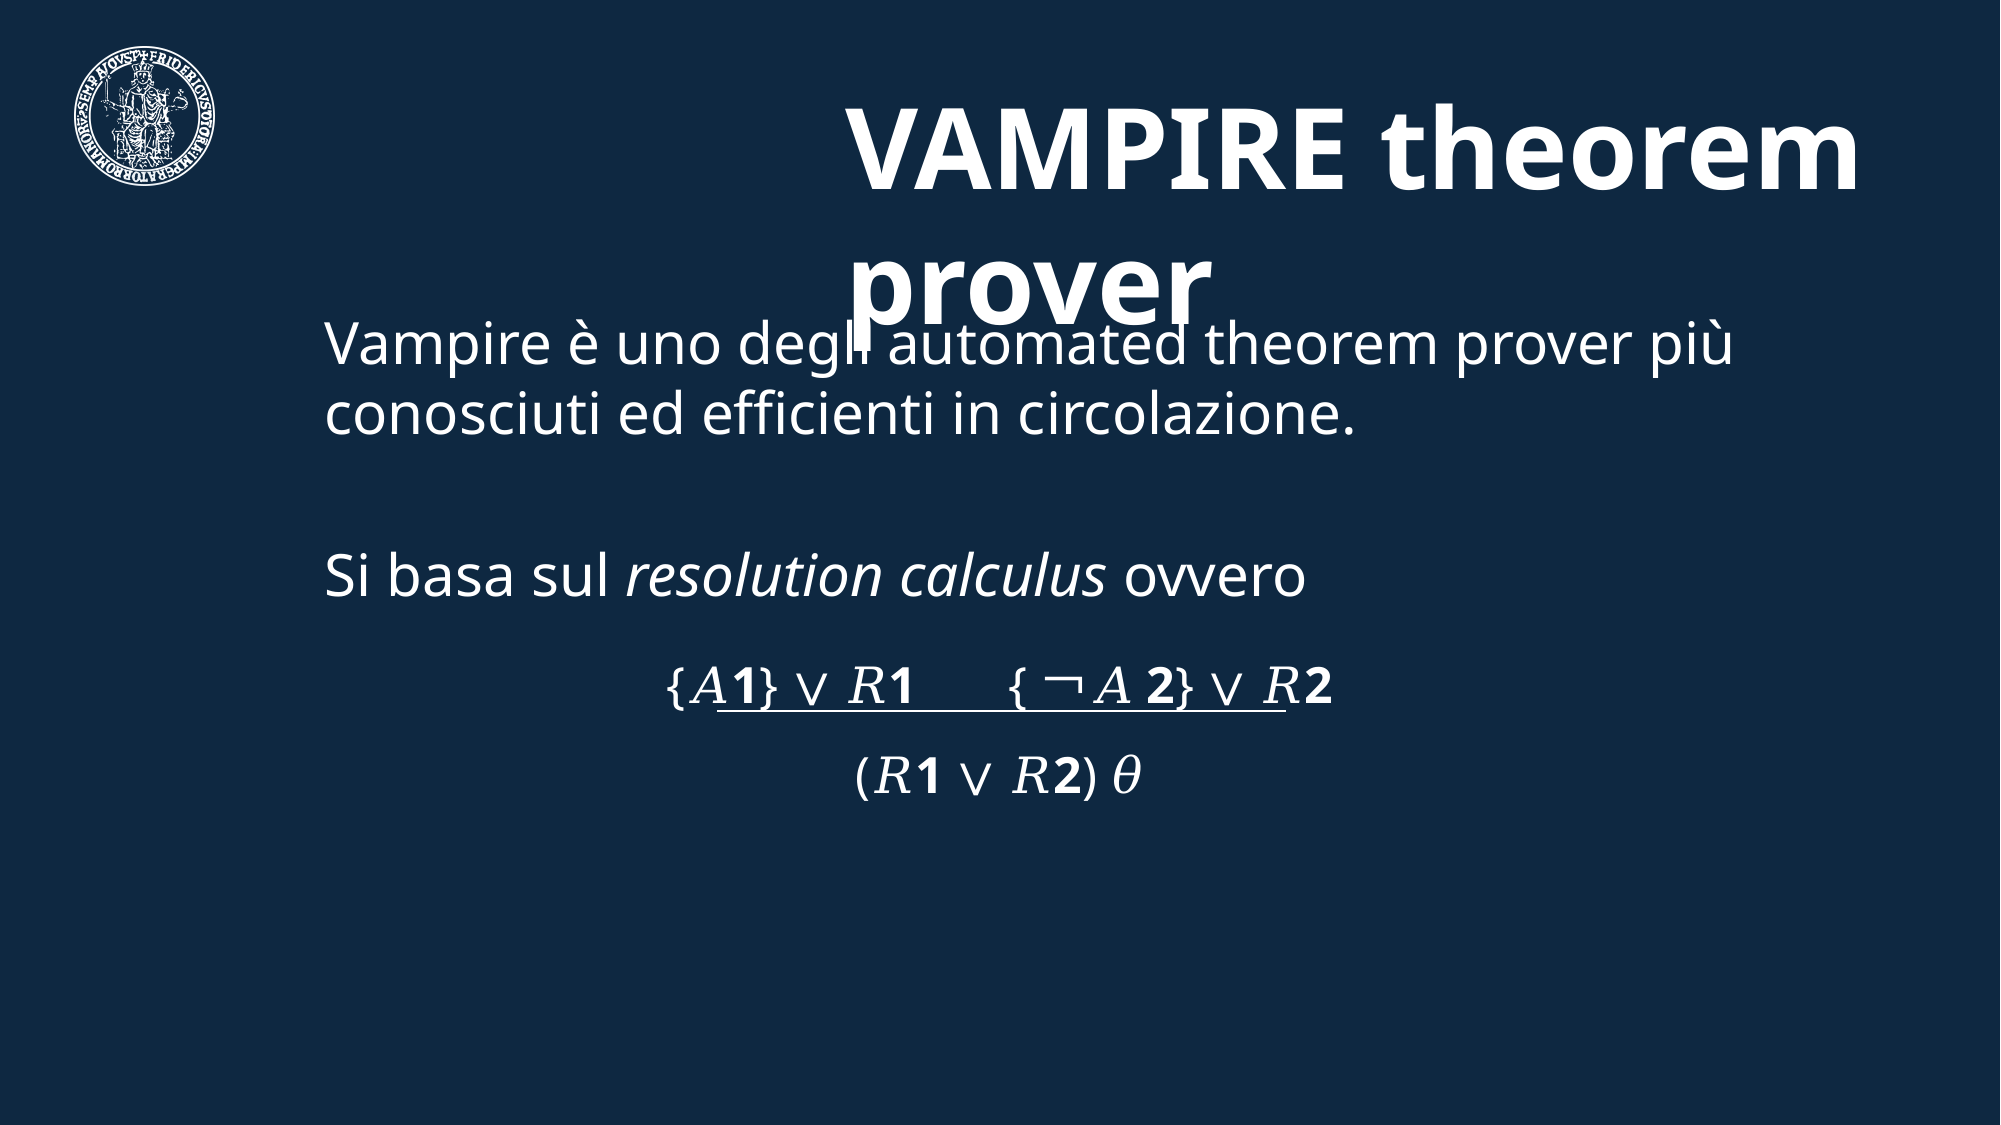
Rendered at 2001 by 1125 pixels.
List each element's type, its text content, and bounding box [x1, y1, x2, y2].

text_box Vampire è uno degli automated theorem prover più conosciuti ed efficienti in circolazione. [309, 298, 1988, 454]
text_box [228, 615, 1771, 804]
text_box Vampire theorem prover [830, 70, 1943, 298]
text_box Si basa sul resolution calculus ovvero [309, 530, 1513, 615]
picture [73, 45, 215, 187]
